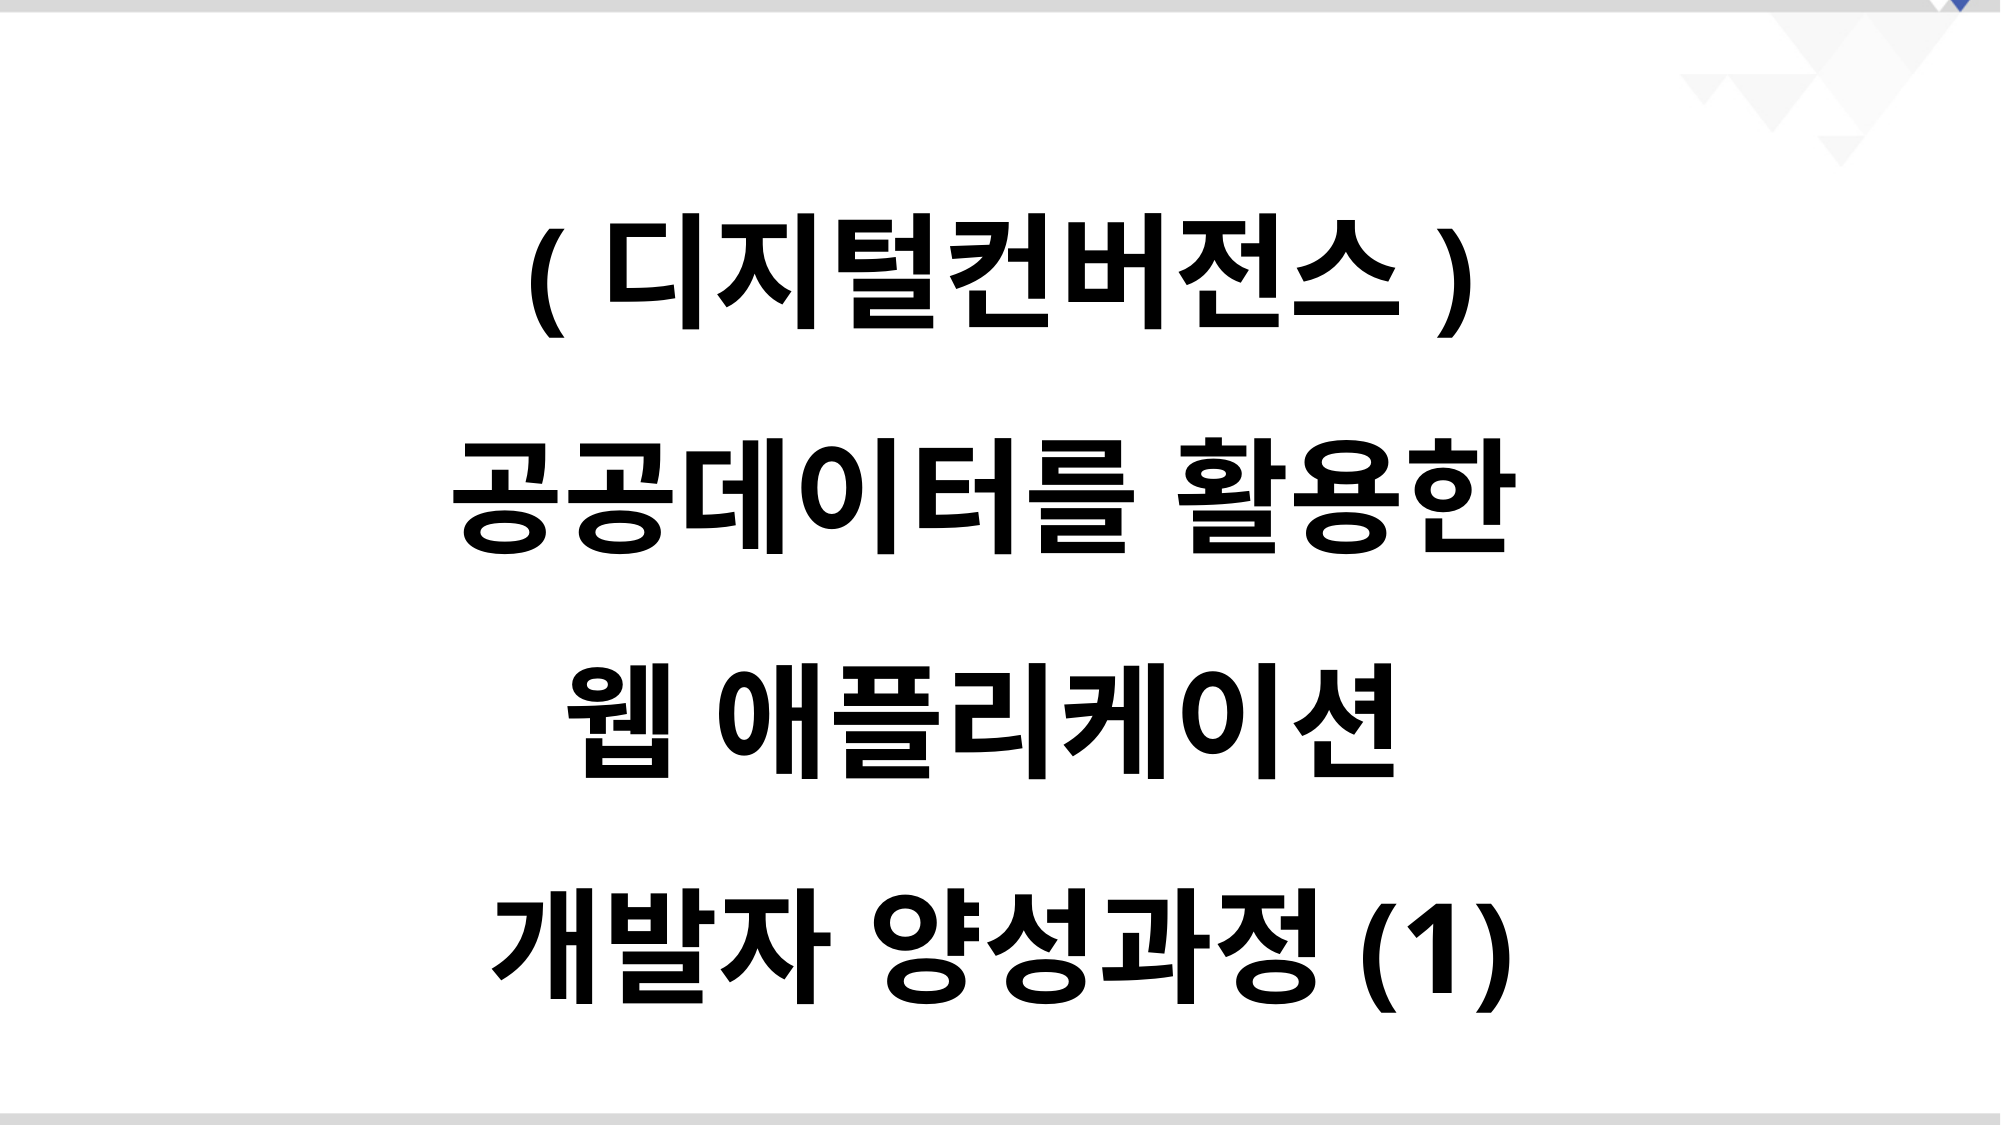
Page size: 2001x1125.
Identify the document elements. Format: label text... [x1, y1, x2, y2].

picture [0, 0, 2001, 1113]
text_box (디지털컨버전스) 공공데이터를 활용한 웹 애플리케이션 개발자 양성과정(1) [434, 111, 1569, 1027]
